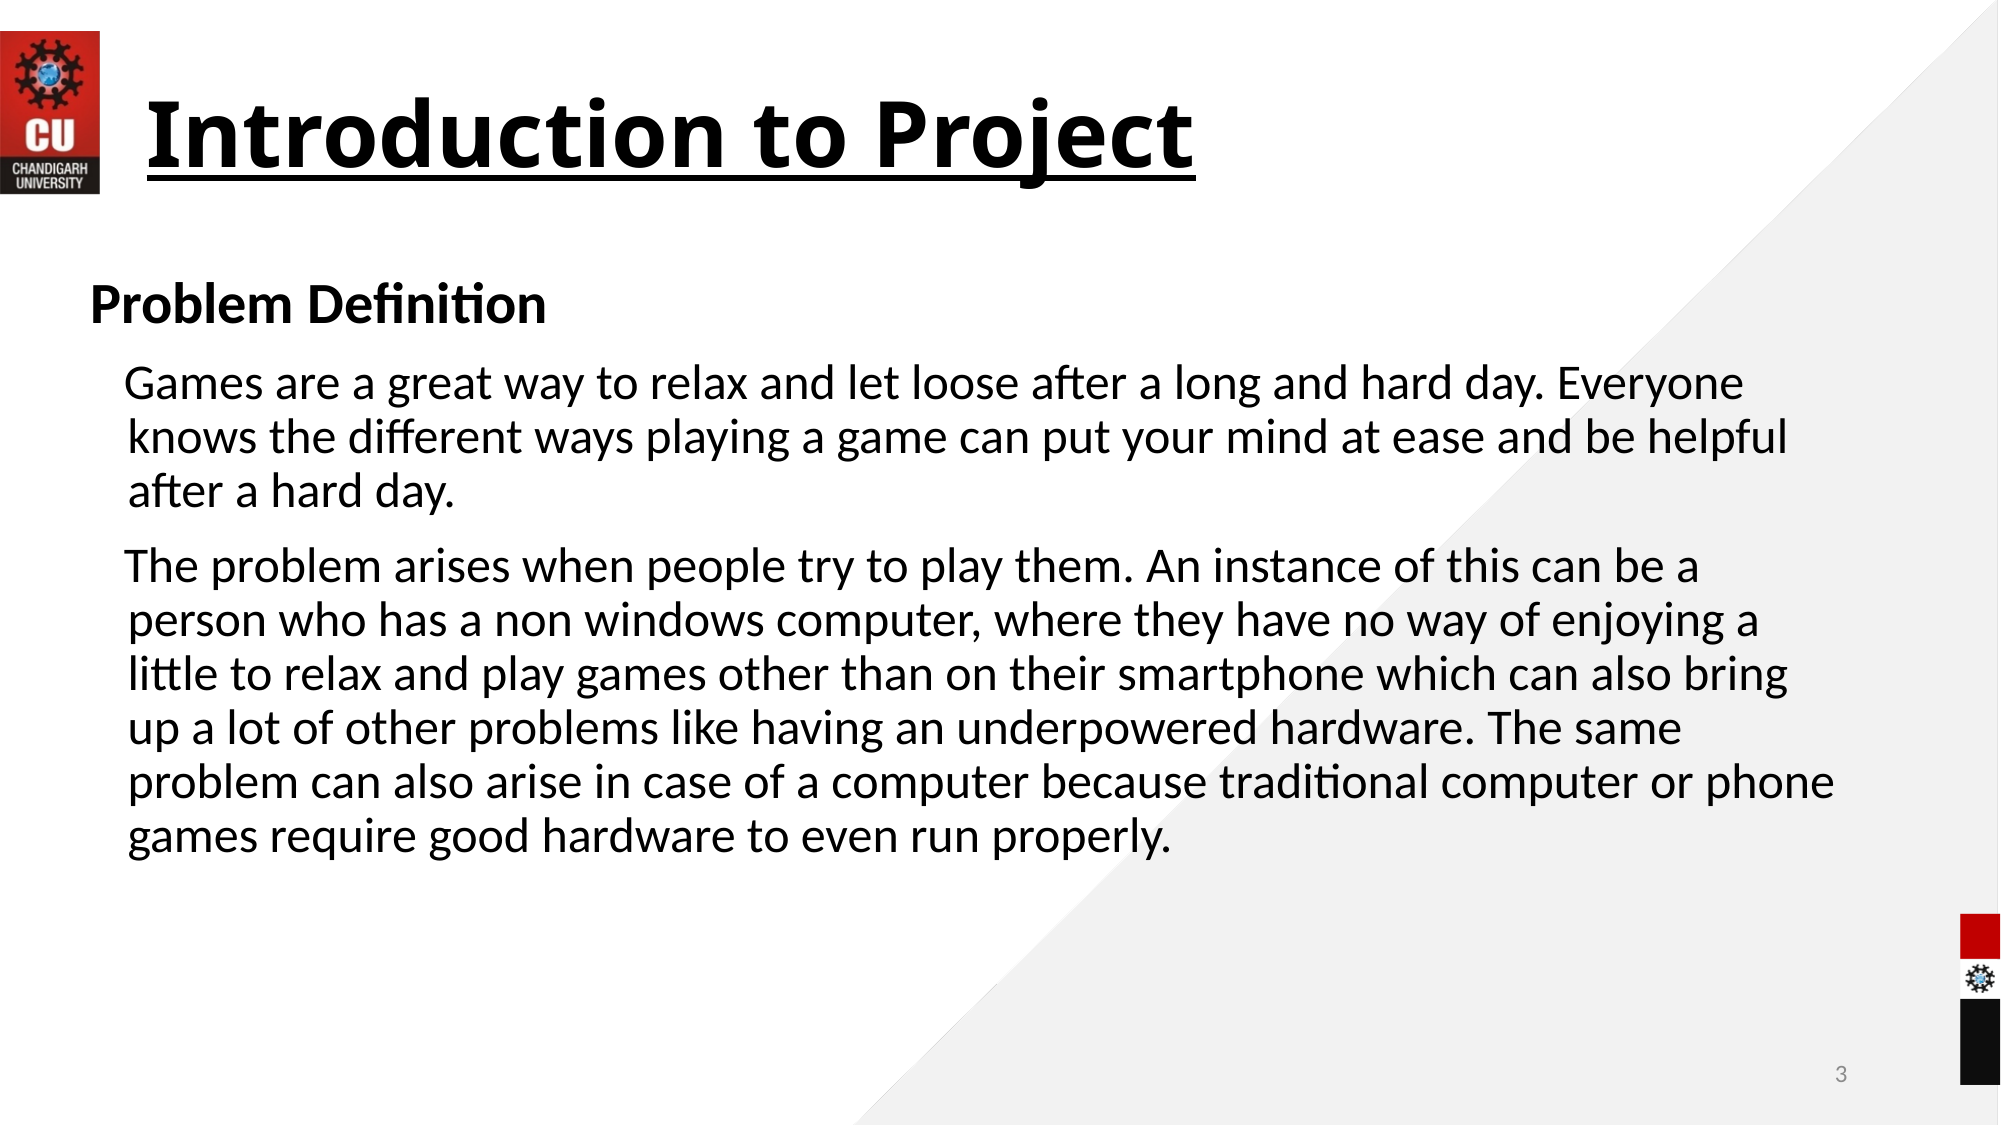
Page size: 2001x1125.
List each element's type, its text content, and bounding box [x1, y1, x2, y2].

slide_number 3 [1412, 1042, 1863, 1103]
list Problem Definition Games are a great way to relax and let loose after a long and hard day. Everyone knows the different ways playing a game can put your mind at ease and be helpful after a hard day. The problem arises when people try to play them. An instance of this can be a person who has a non windows computer, where they have no way of enjoying a little to relax and play games other than on their smartphone which can also bring up a lot of other problems like having an underpowered hardware. The same problem can also arise in case of a computer because traditional computer or phone games require good hardware to even run properly. [75, 265, 1863, 1125]
title Introduction to Project [131, 55, 1857, 221]
picture [0, 0, 2001, 1125]
